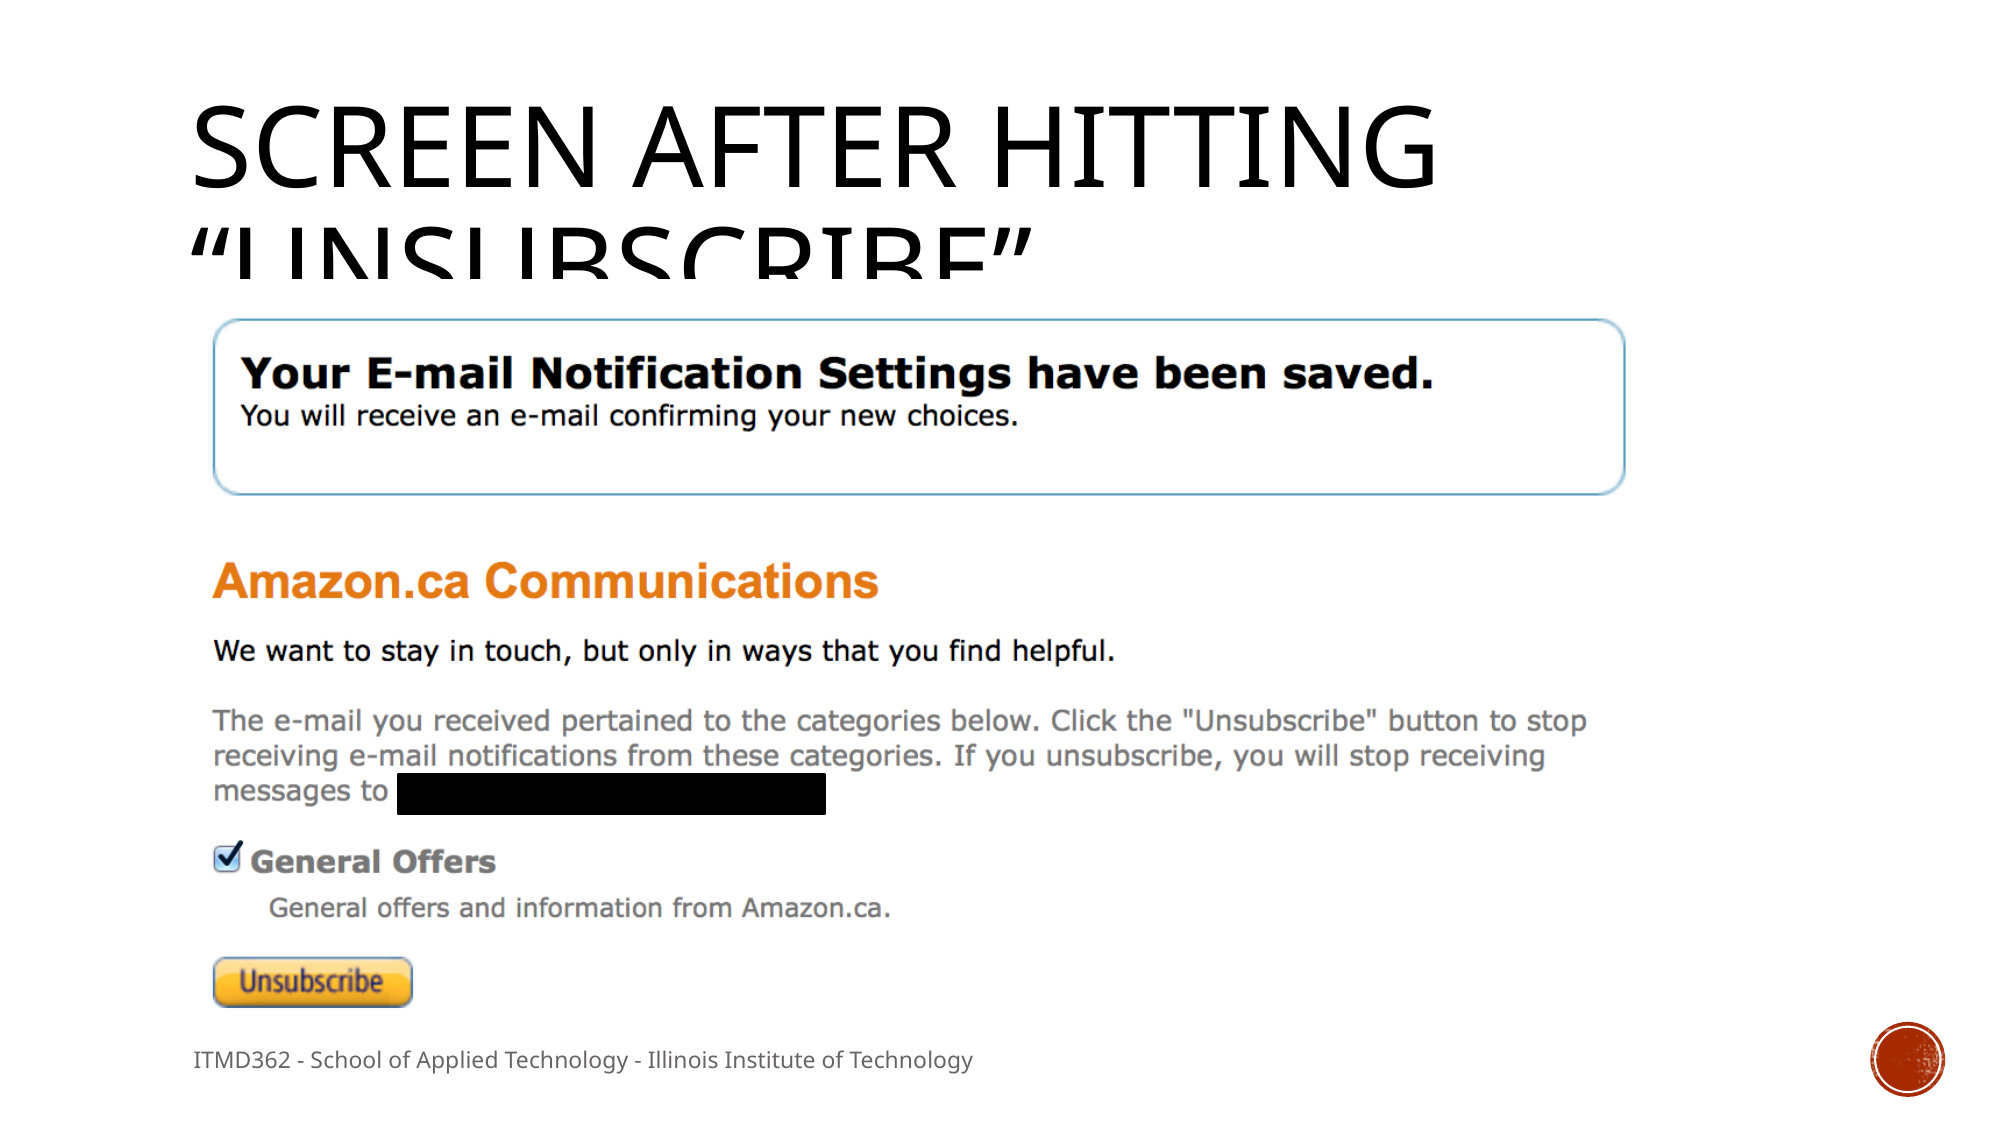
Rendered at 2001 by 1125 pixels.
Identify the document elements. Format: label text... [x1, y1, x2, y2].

title Screen after hitting “Unsubscribe” [175, 79, 1826, 344]
footer ITMD362 - School of Applied Technology - Illinois Institute of Technology [178, 1030, 1217, 1089]
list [181, 283, 1654, 1027]
